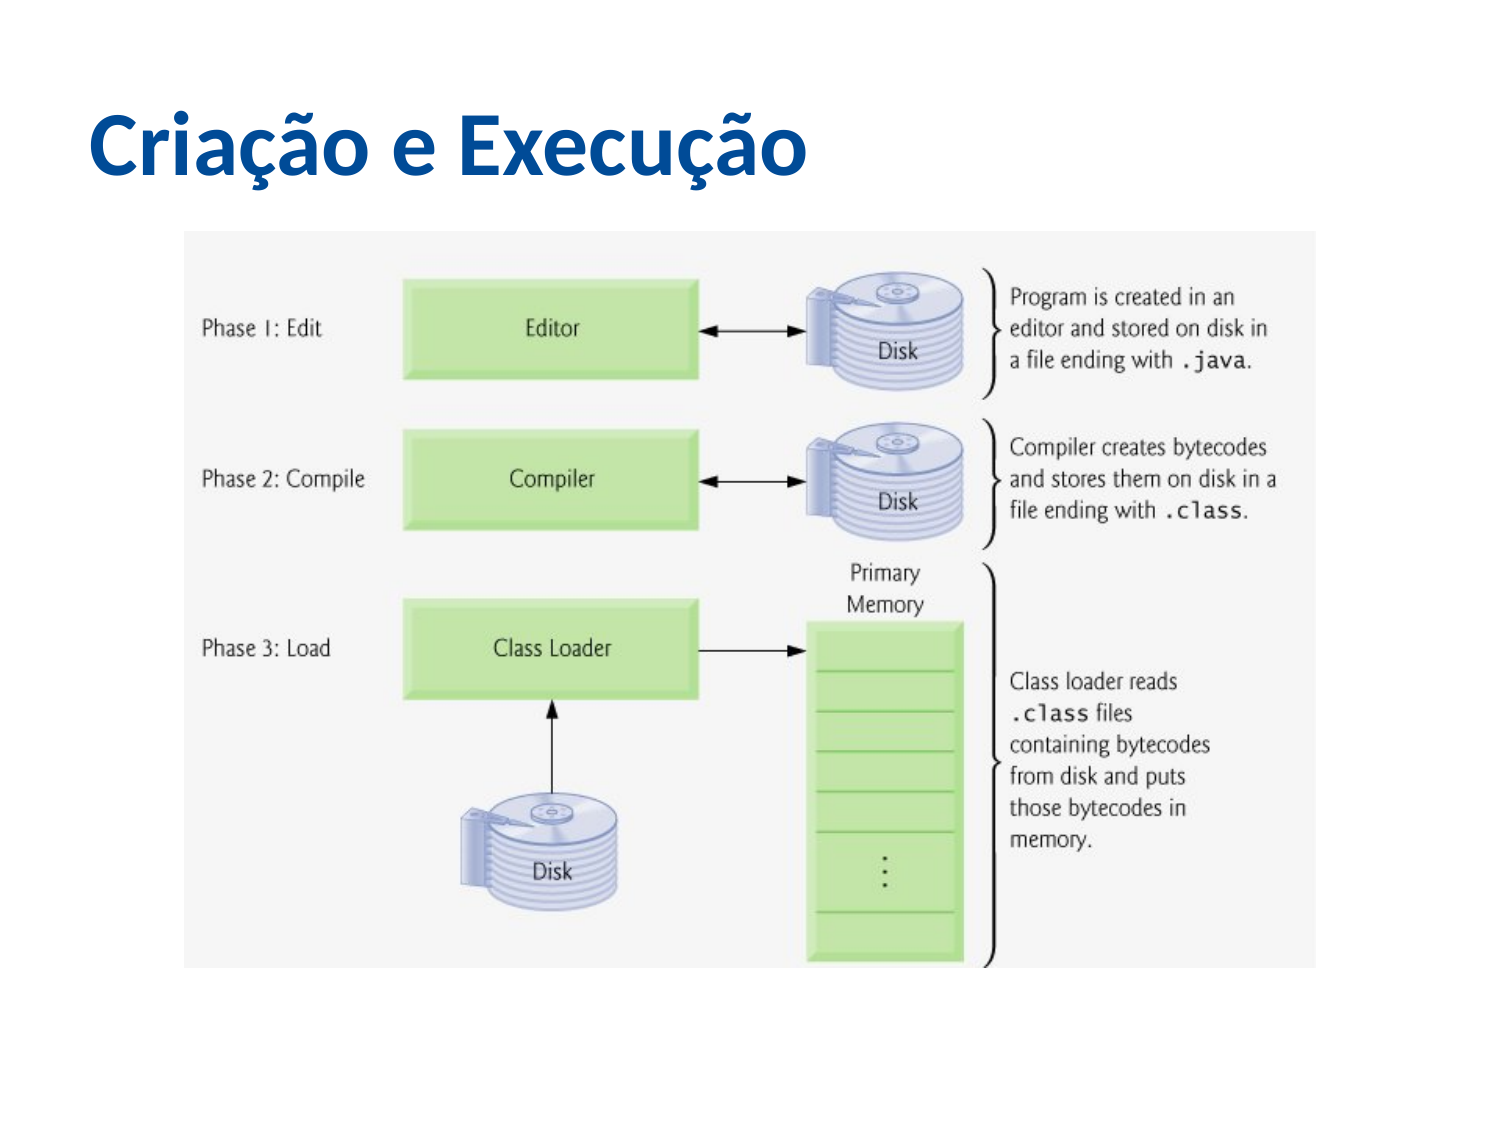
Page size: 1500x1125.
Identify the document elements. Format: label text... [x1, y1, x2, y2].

text_box Criação e Execução [75, 45, 1425, 233]
picture [184, 231, 1316, 968]
text_box [75, 262, 1425, 1005]
